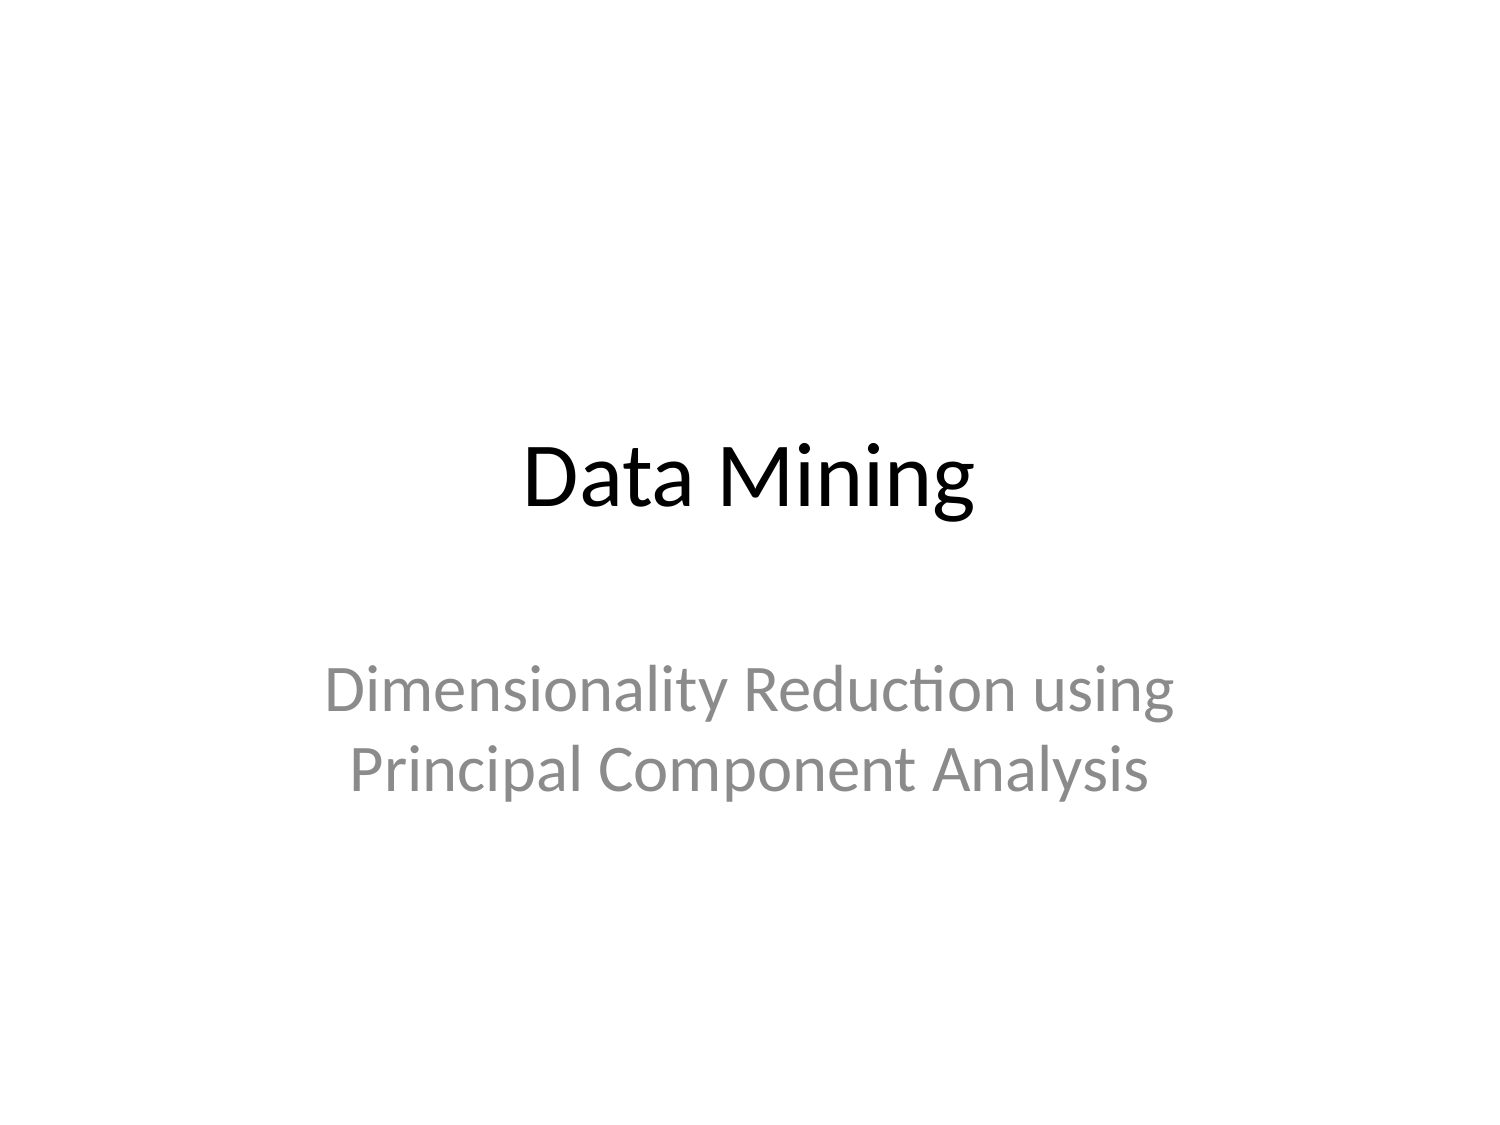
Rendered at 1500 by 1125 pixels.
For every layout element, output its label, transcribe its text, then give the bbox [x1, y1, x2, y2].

title Data Mining [112, 349, 1388, 591]
subtitle Dimensionality Reduction using Principal Component Analysis [225, 637, 1275, 925]
